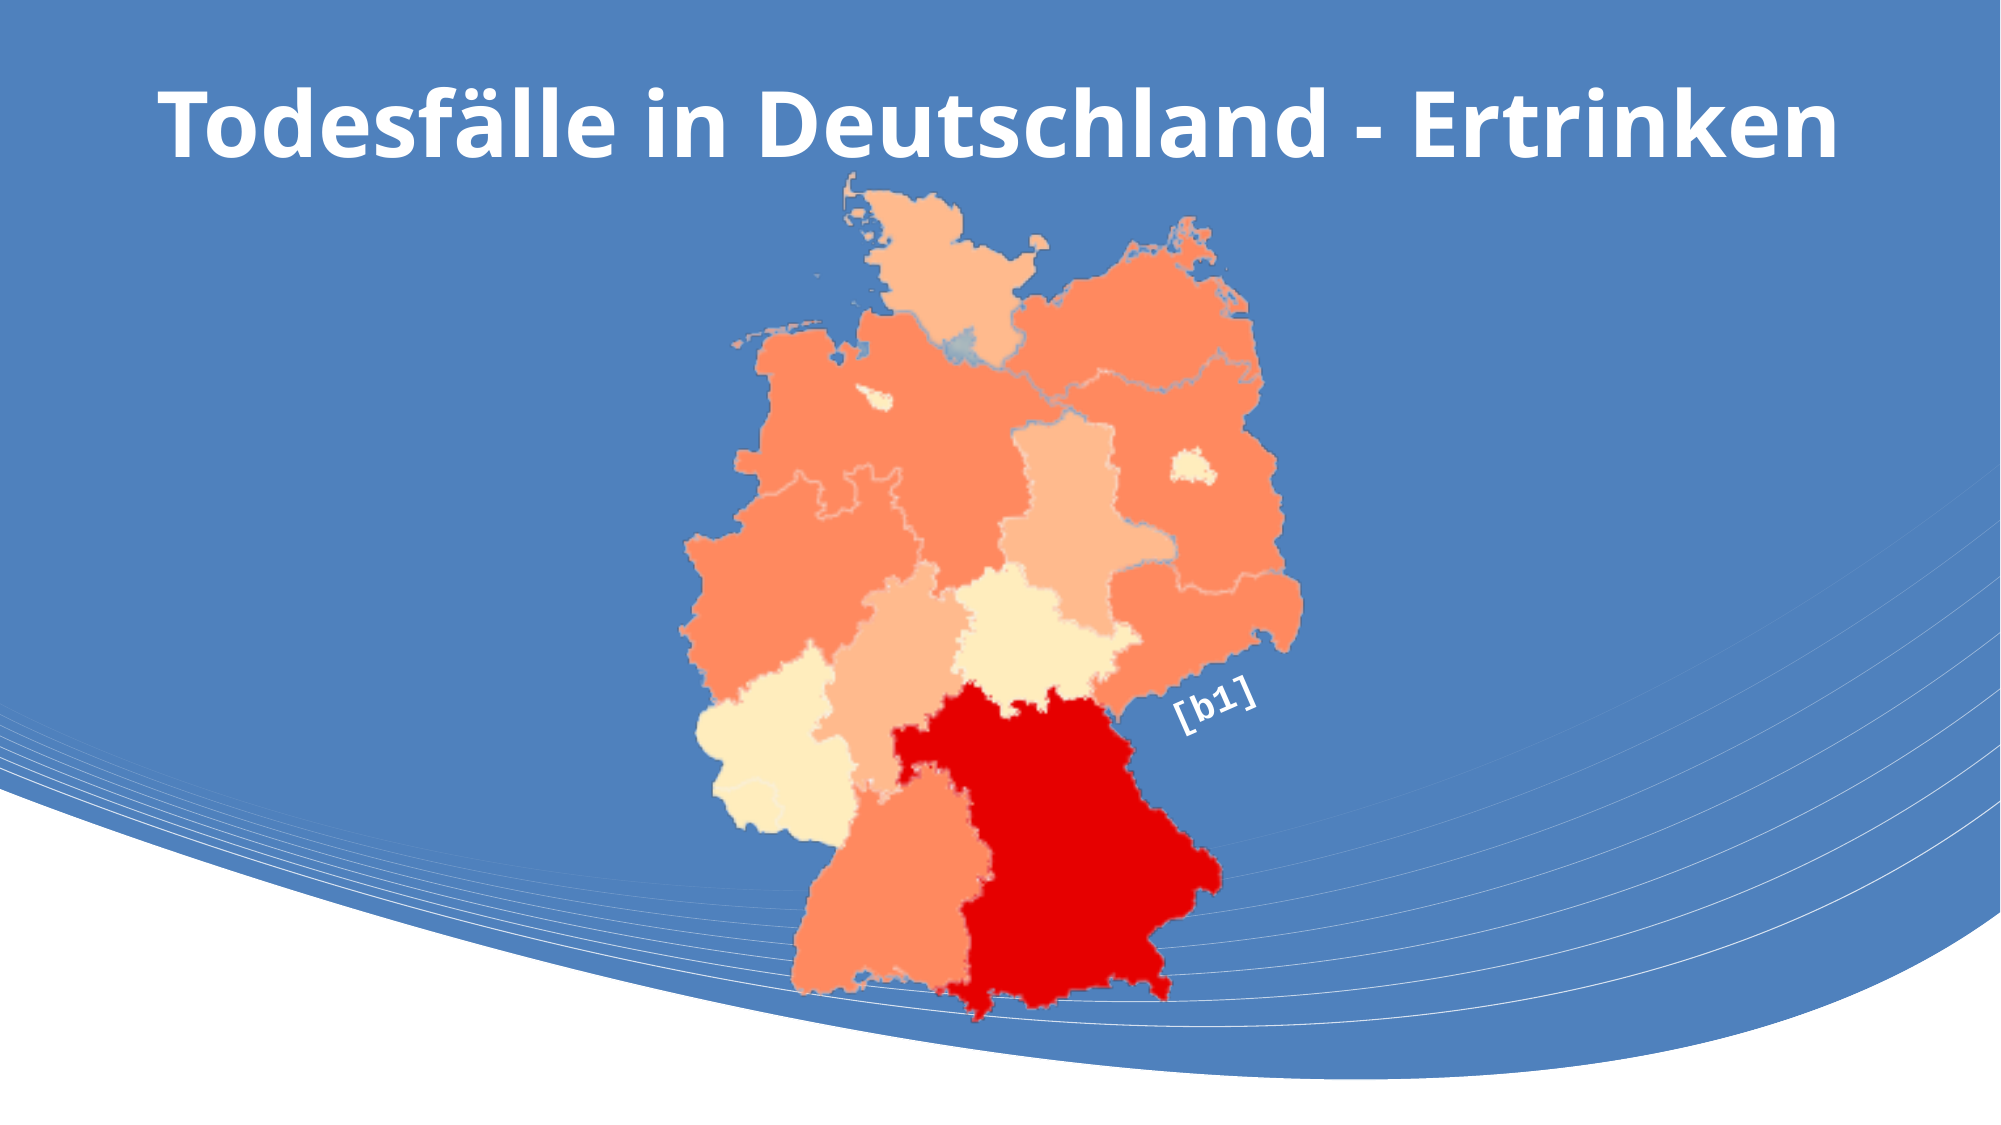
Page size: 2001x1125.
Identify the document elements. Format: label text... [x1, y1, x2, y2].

title Todesfälle in Deutschland - Ertrinken [99, 27, 1900, 215]
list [636, 138, 1336, 1040]
